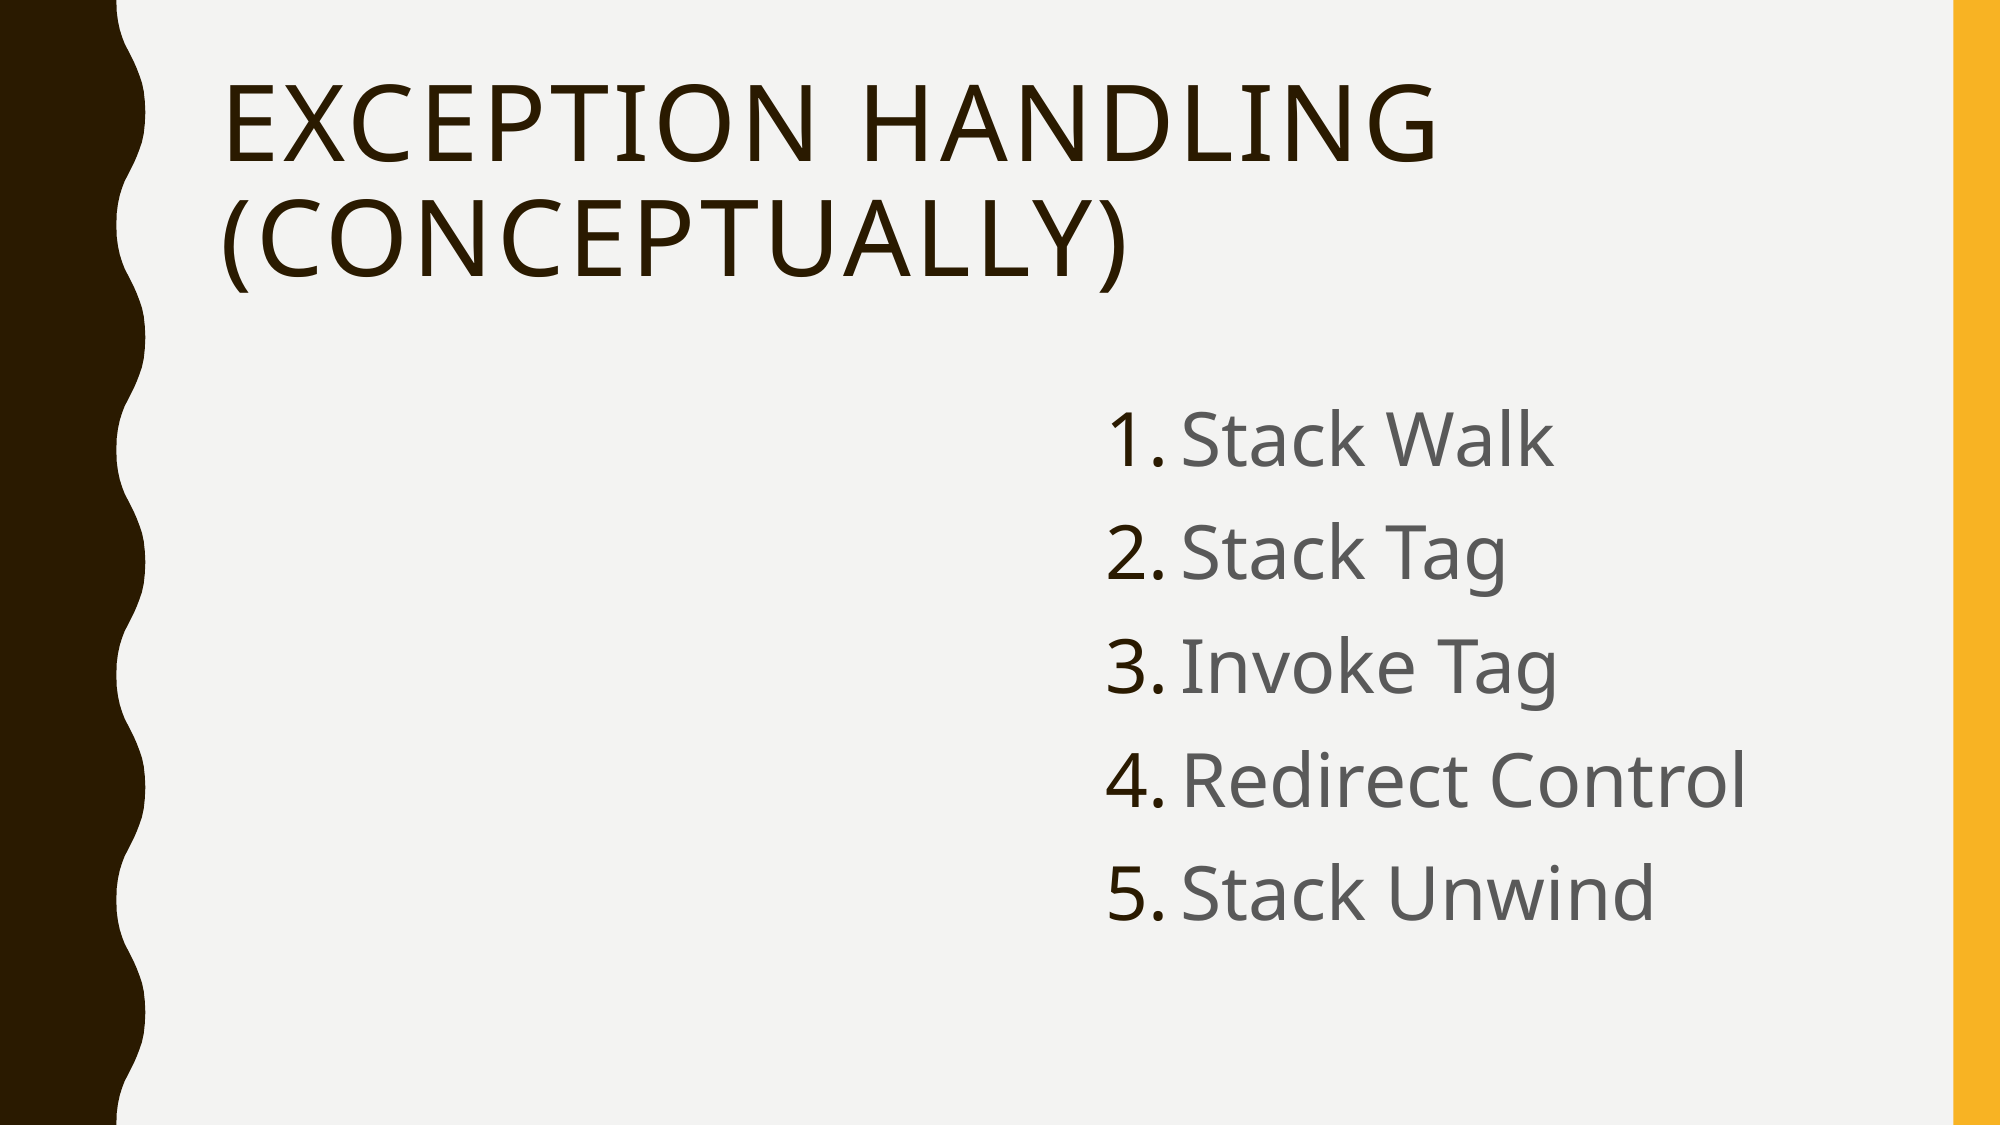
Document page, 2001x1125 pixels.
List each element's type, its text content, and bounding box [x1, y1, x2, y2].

title Exception Handling (Conceptually) [205, 62, 1875, 308]
list Stack Walk Stack Tag Invoke Tag Redirect Control Stack Unwind [1090, 375, 1878, 969]
